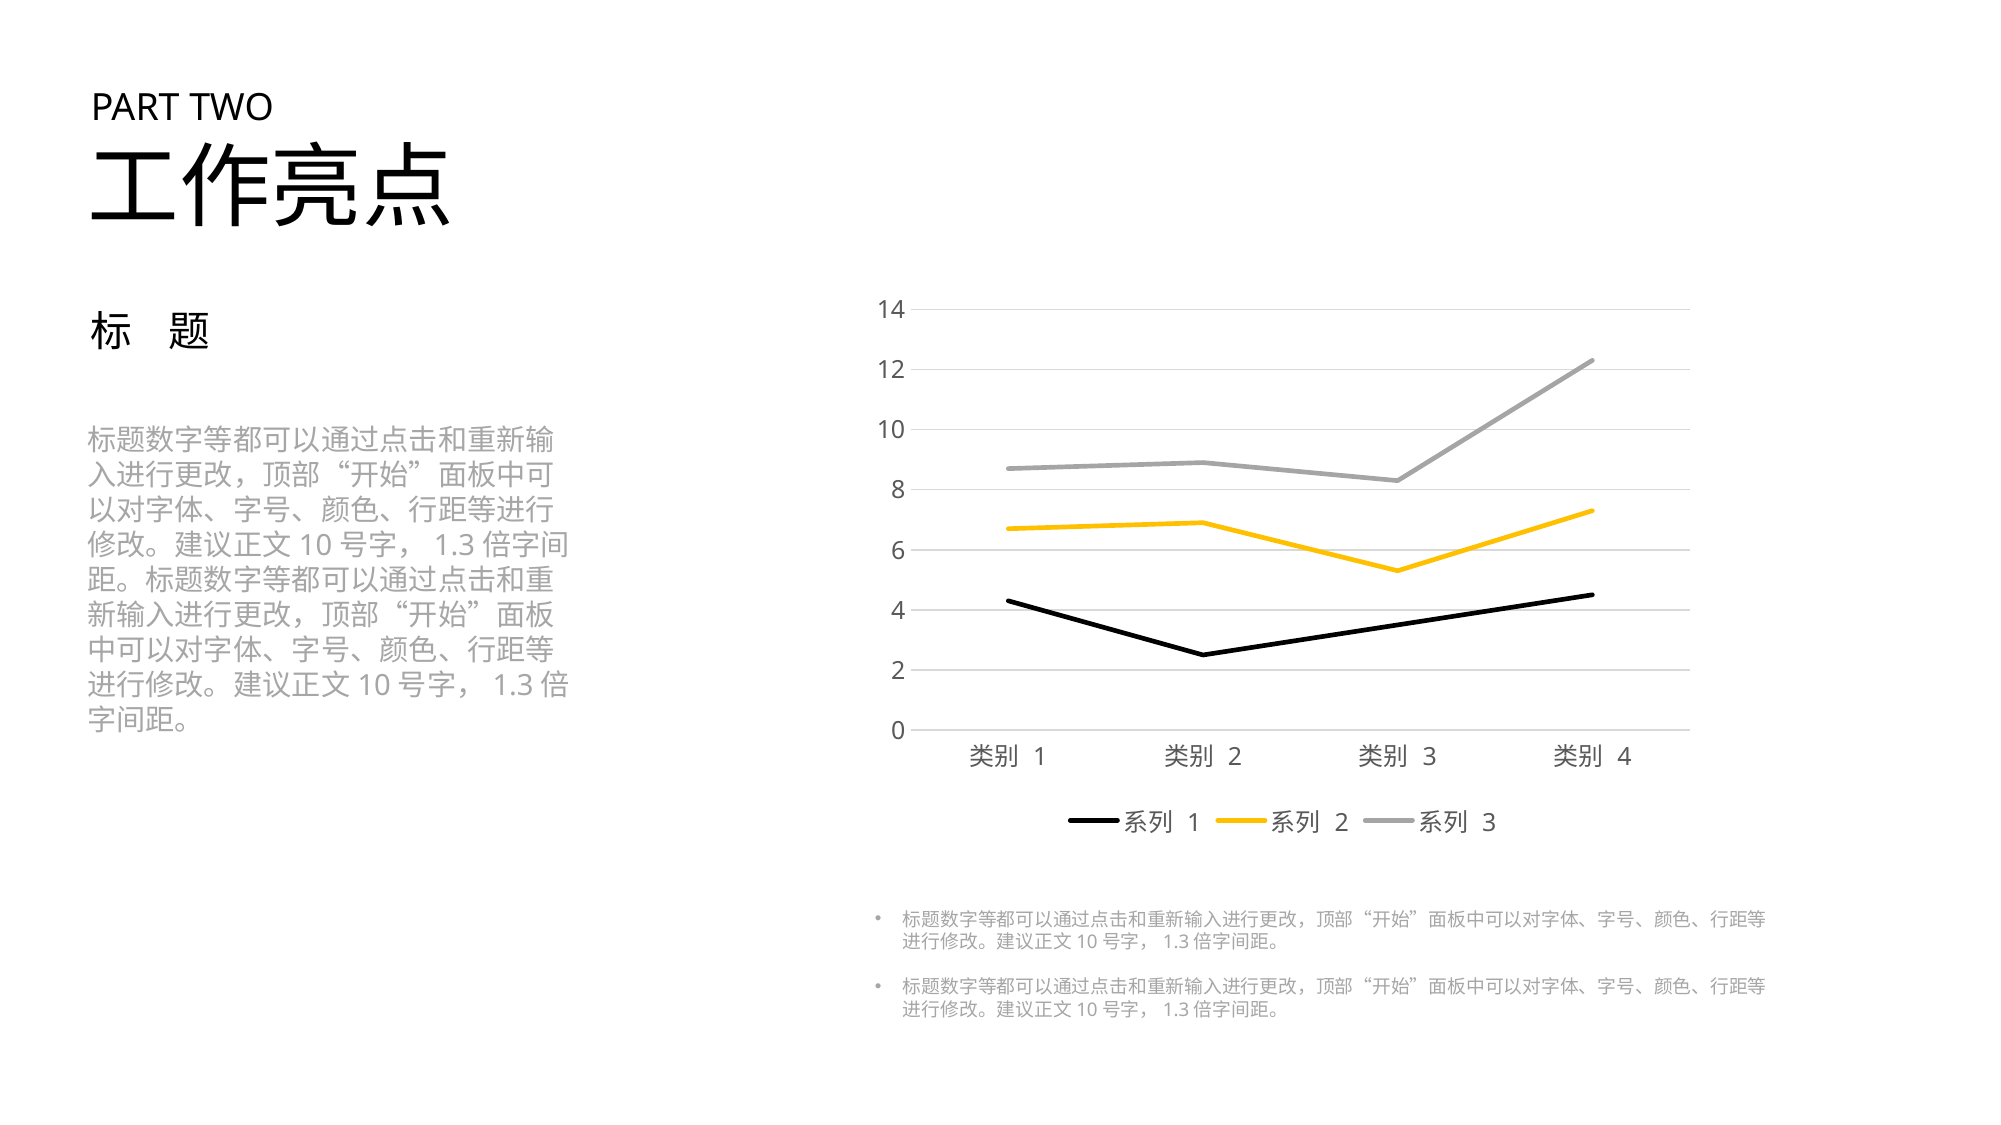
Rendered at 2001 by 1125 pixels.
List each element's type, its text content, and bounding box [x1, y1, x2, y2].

text_box 标题数字等都可以通过点击和重新输入进行更改，顶部“开始”面板中可以对字体、字号、颜色、行距等进行修改。建议正文10号字，1.3倍字间距。 标题数字等都可以通过点击和重新输入进行更改，顶部“开始”面板中可以对字体、字号、颜色、行距等进行修改。建议正文10号字，1.3倍字间距。 [860, 900, 1795, 1028]
chart [859, 280, 1707, 846]
text_box 标 题 [75, 297, 226, 363]
text_box PART TWO 工作亮点 [46, 75, 470, 245]
text_box 标题数字等都可以通过点击和重新输入进行更改，顶部“开始”面板中可以对字体、字号、颜色、行距等进行修改。建议正文10号字，1.3倍字间距。标题数字等都可以通过点击和重新输入进行更改，顶部“开始”面板中可以对字体、字号、颜色、行距等进行修改。建议正文10号字，1.3倍字间距。 [72, 414, 599, 744]
